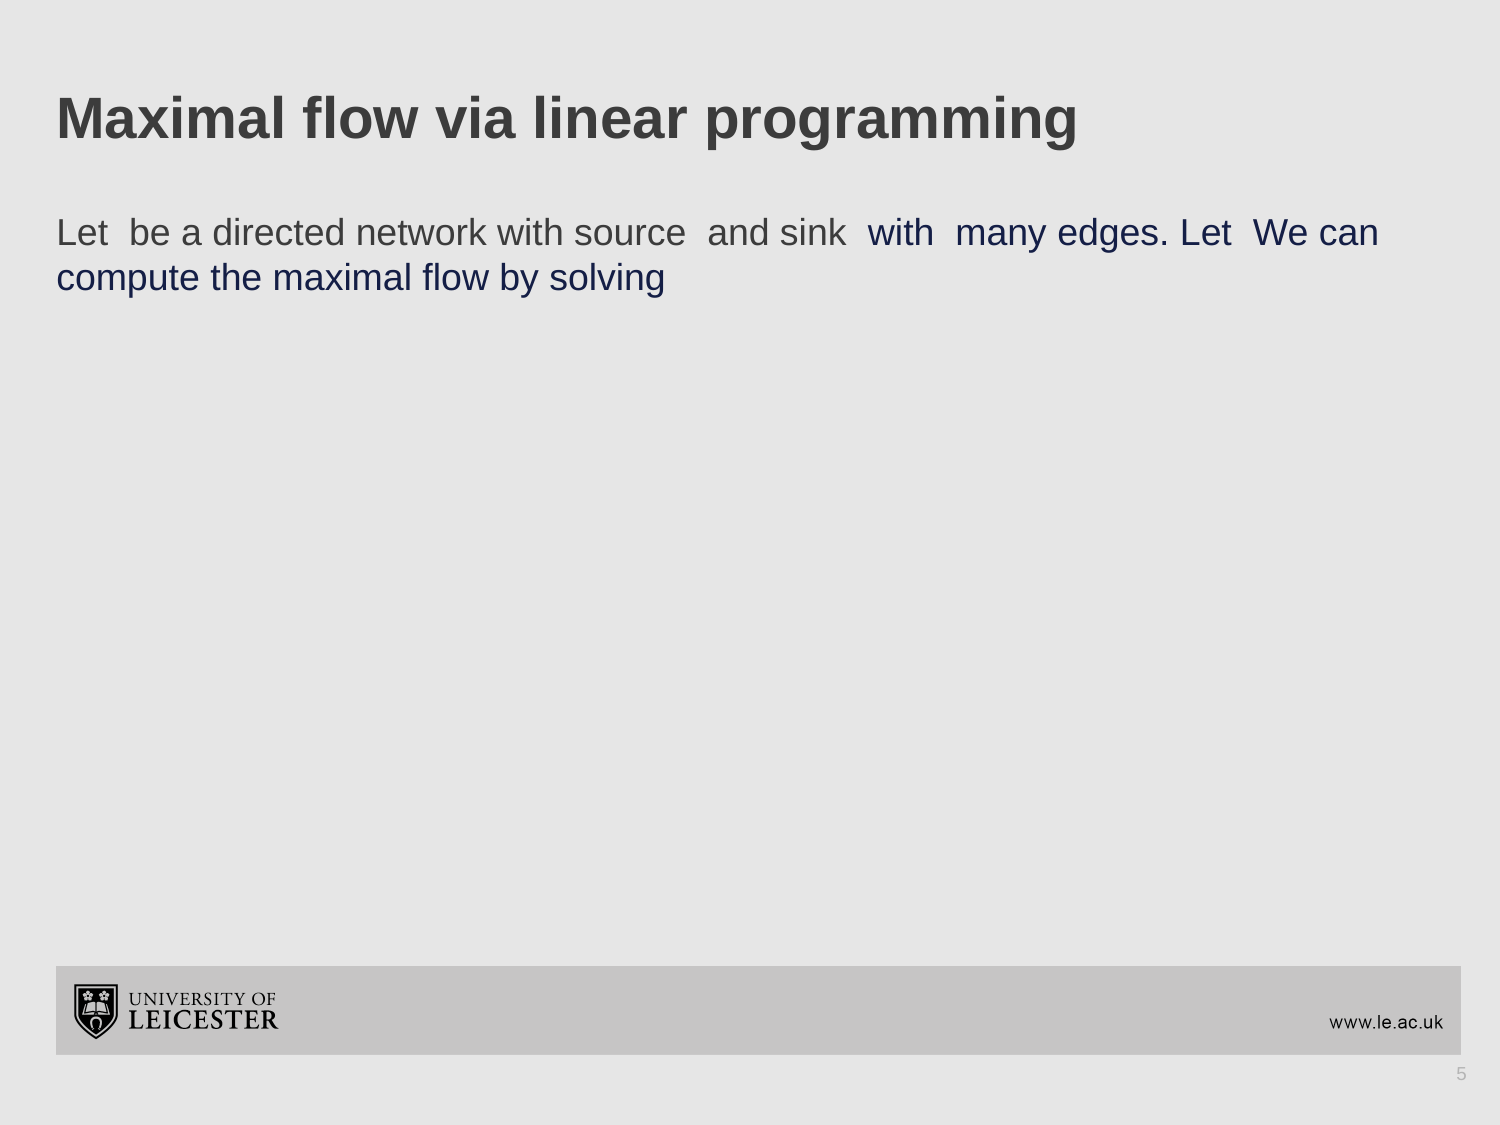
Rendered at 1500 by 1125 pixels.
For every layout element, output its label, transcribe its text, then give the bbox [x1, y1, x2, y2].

title Maximal flow via linear programming [56, 80, 1442, 151]
slide_number 5 [1144, 1042, 1482, 1103]
picture [56, 966, 1461, 1055]
